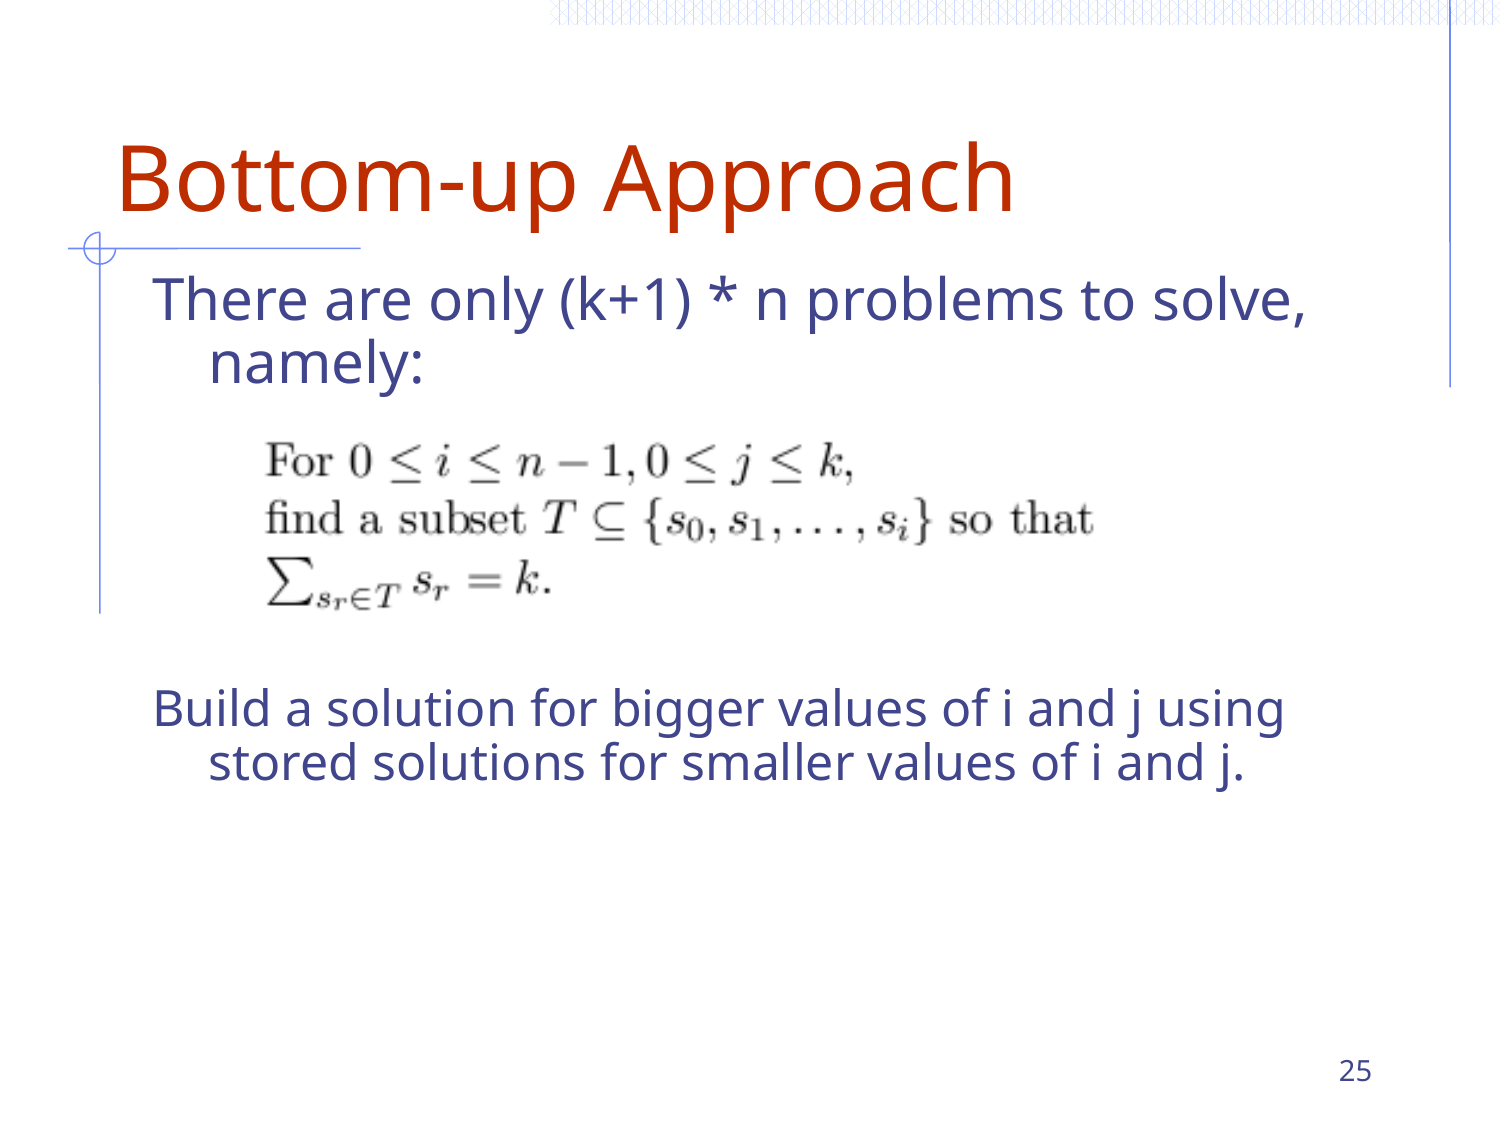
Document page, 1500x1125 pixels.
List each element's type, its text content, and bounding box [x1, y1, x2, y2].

list There are only (k+1) * n problems to solve, namely: Build a solution for bigger values of i and j using stored solutions for smaller values of i and j. [137, 262, 1413, 1013]
slide_number 25 [1074, 1025, 1388, 1100]
picture [249, 419, 1126, 638]
title Bottom-up Approach [99, 50, 1375, 238]
